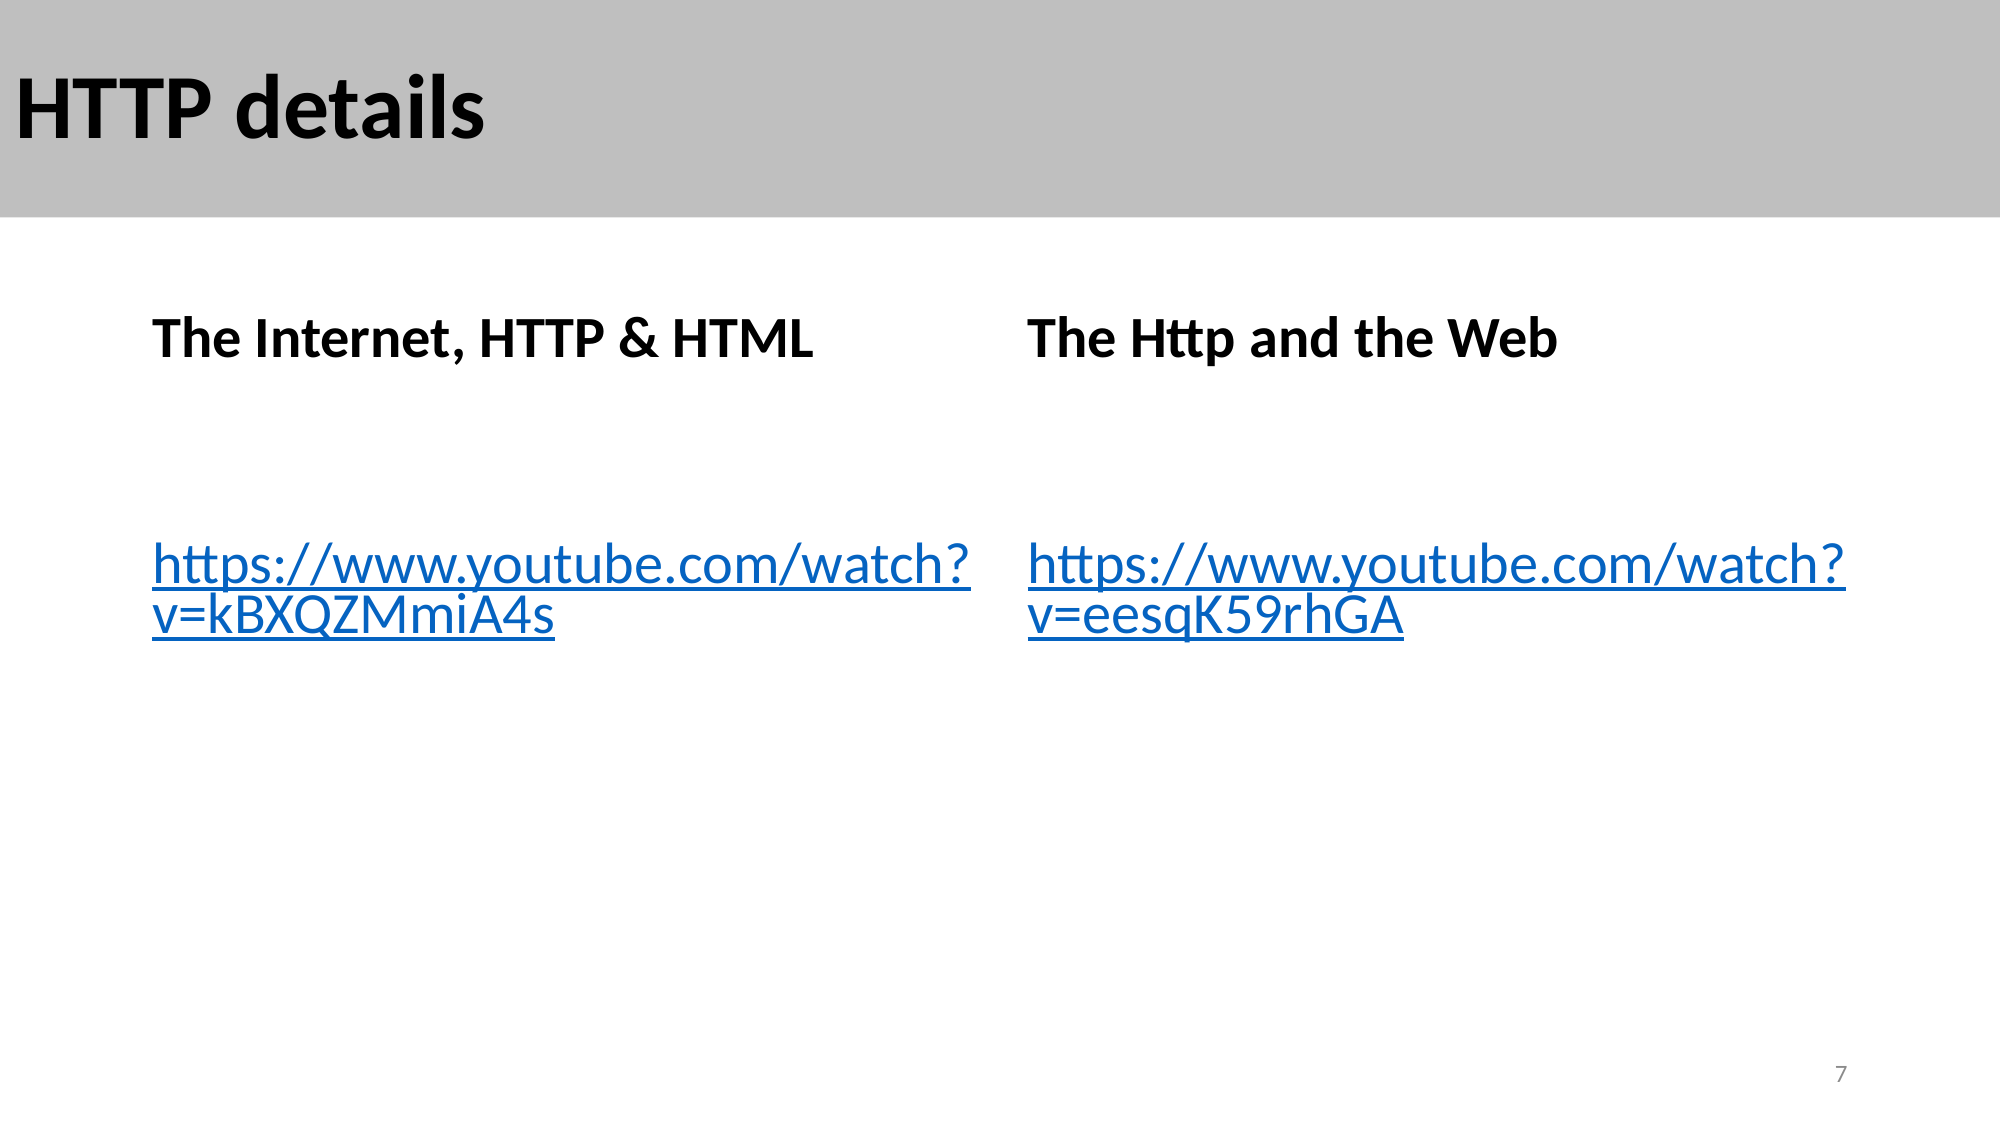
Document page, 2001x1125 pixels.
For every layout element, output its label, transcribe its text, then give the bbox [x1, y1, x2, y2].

list The Http and the Web https://www.youtube.com/watch?v=eesqK59rhGA [1012, 299, 1863, 1014]
list The Internet, HTTP & HTML https://www.youtube.com/watch?v=kBXQZMmiA4s [137, 299, 988, 1014]
slide_number 7 [1412, 1042, 1863, 1103]
title HTTP details [0, 0, 2000, 218]
